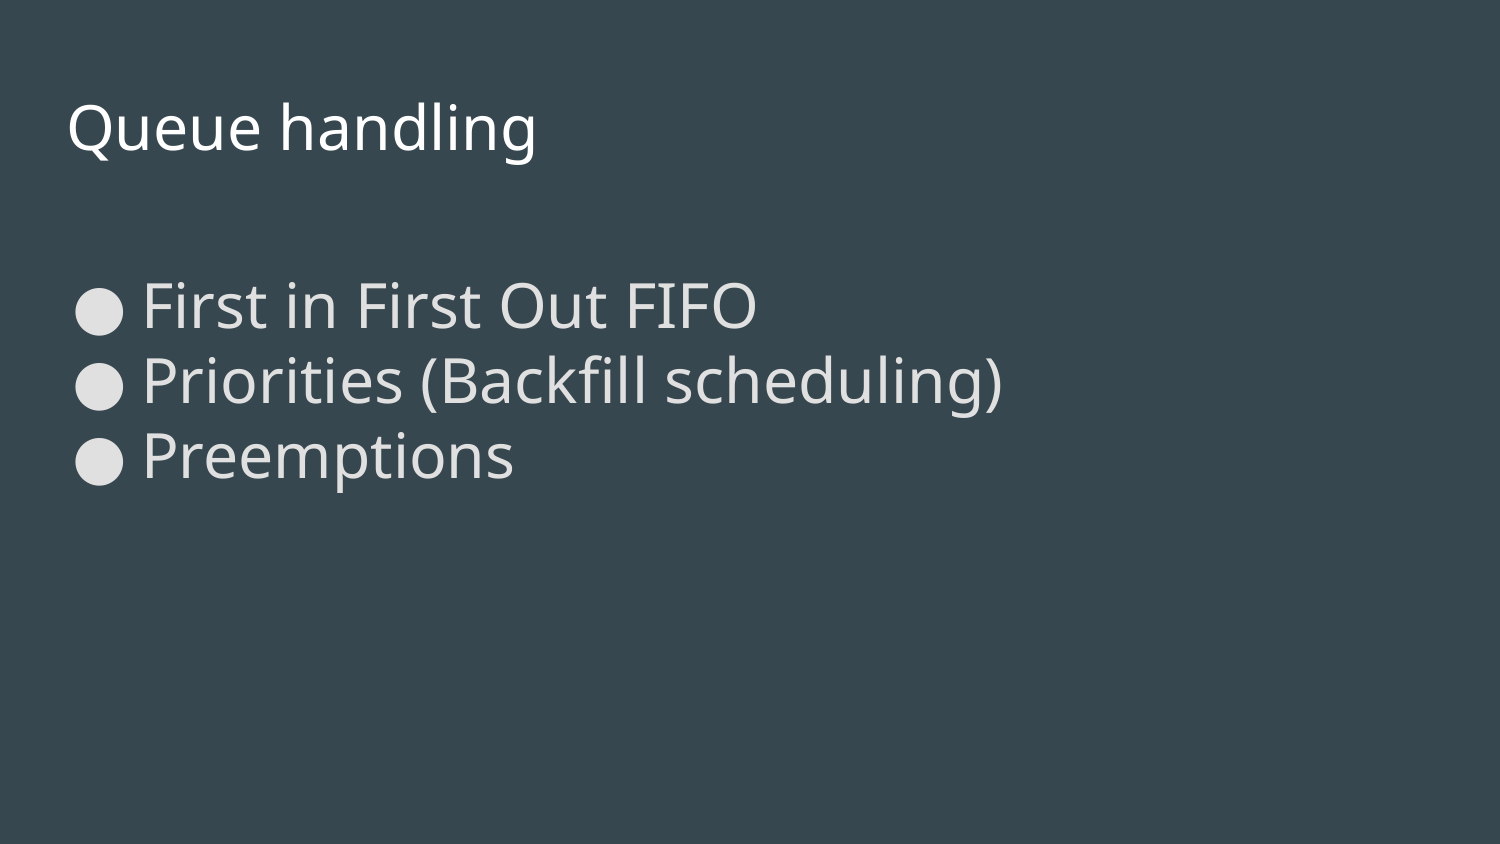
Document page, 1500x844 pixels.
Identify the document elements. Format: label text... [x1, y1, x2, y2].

text_box First in First Out FIFO Priorities (Backfill scheduling) Preemptions [51, 176, 1449, 784]
title Queue handling [51, 72, 1449, 167]
